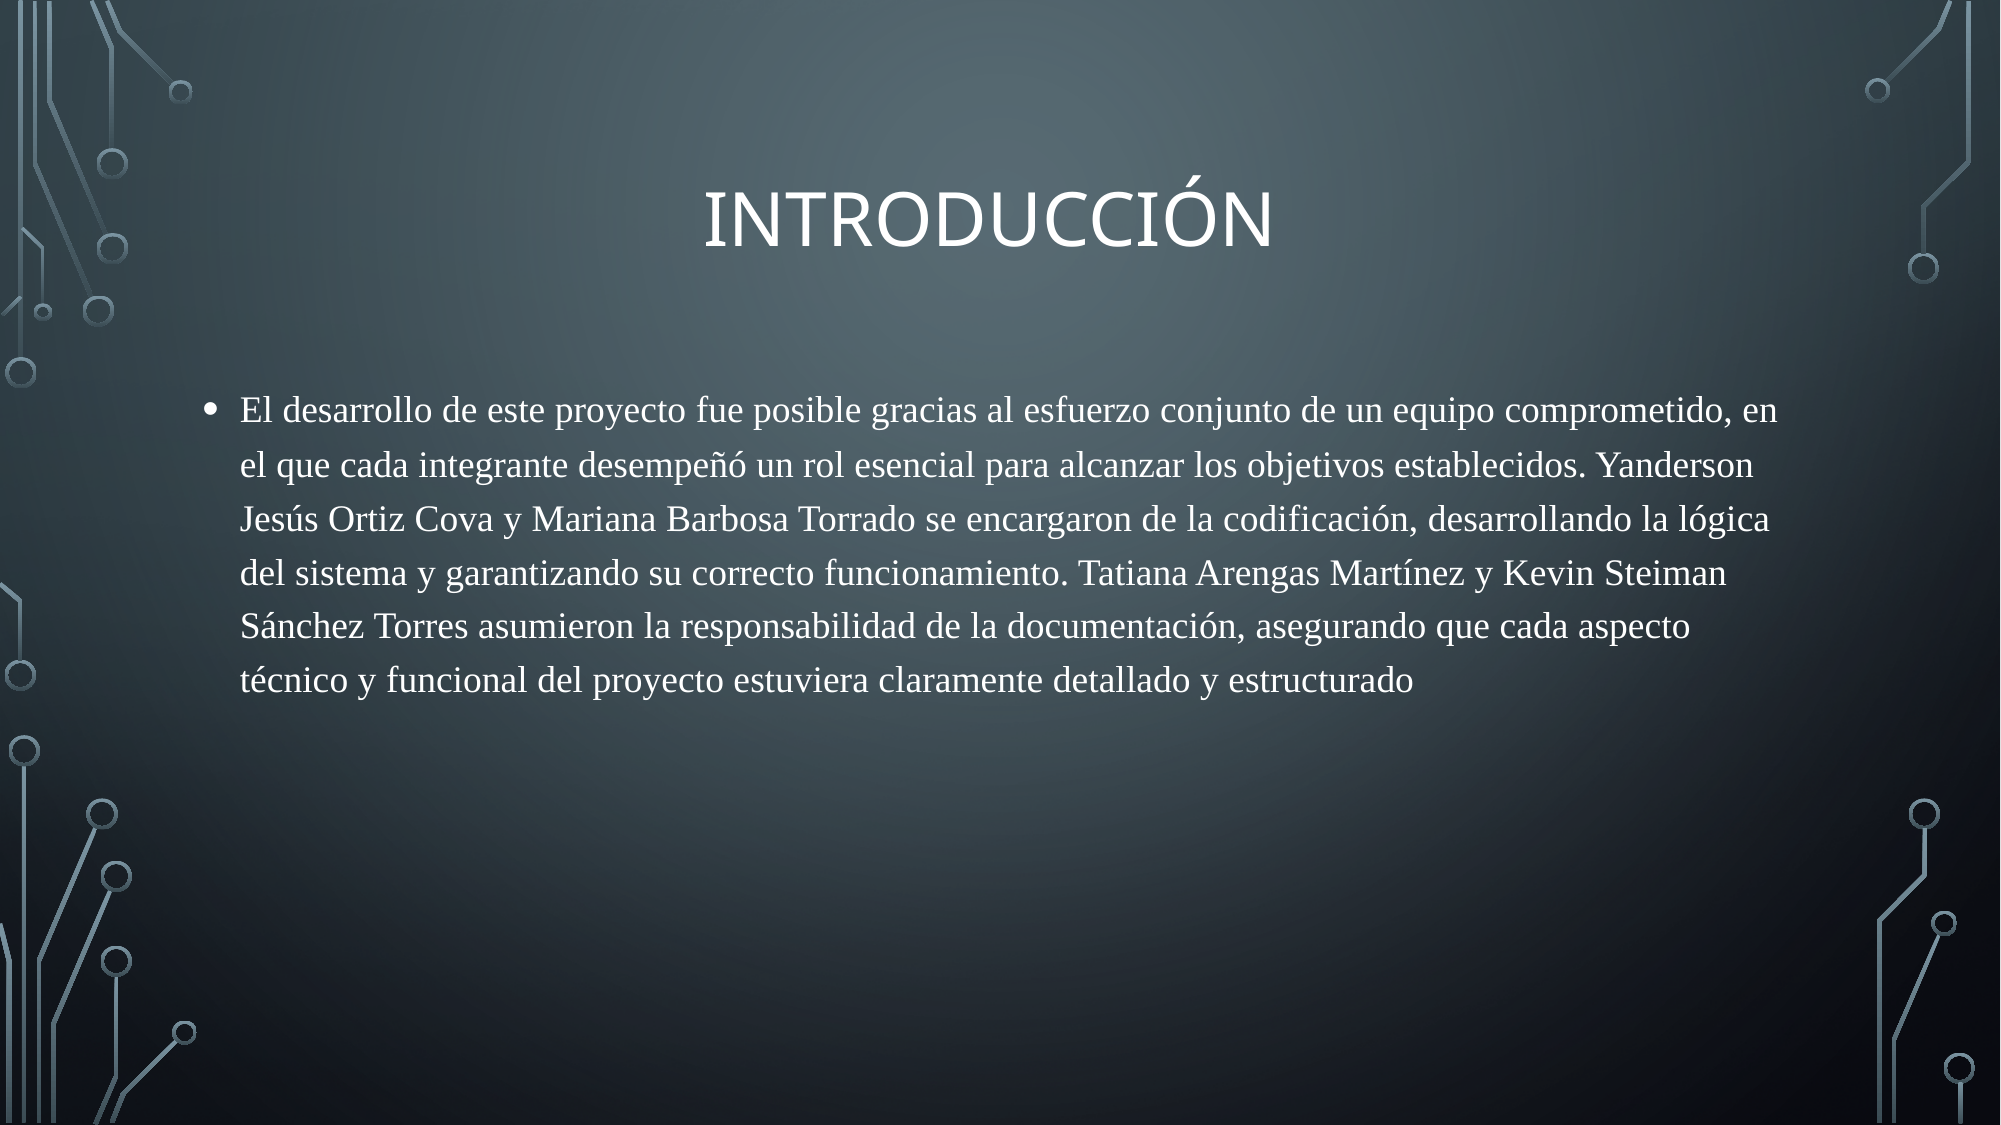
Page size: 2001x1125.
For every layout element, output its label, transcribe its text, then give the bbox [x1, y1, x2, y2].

list El desarrollo de este proyecto fue posible gracias al esfuerzo conjunto de un equipo comprometido, en el que cada integrante desempeñó un rol esencial para alcanzar los objetivos establecidos. Yanderson Jesús Ortiz Cova y Mariana Barbosa Torrado se encargaron de la codificación, desarrollando la lógica del sistema y garantizando su correcto funcionamiento. Tatiana Arengas Martínez y Kevin Steiman Sánchez Torres asumieron la responsabilidad de la documentación, asegurando que cada aspecto técnico y funcional del proyecto estuviera claramente detallado y estructurado [187, 369, 1813, 950]
title Introducción [187, 101, 1813, 344]
